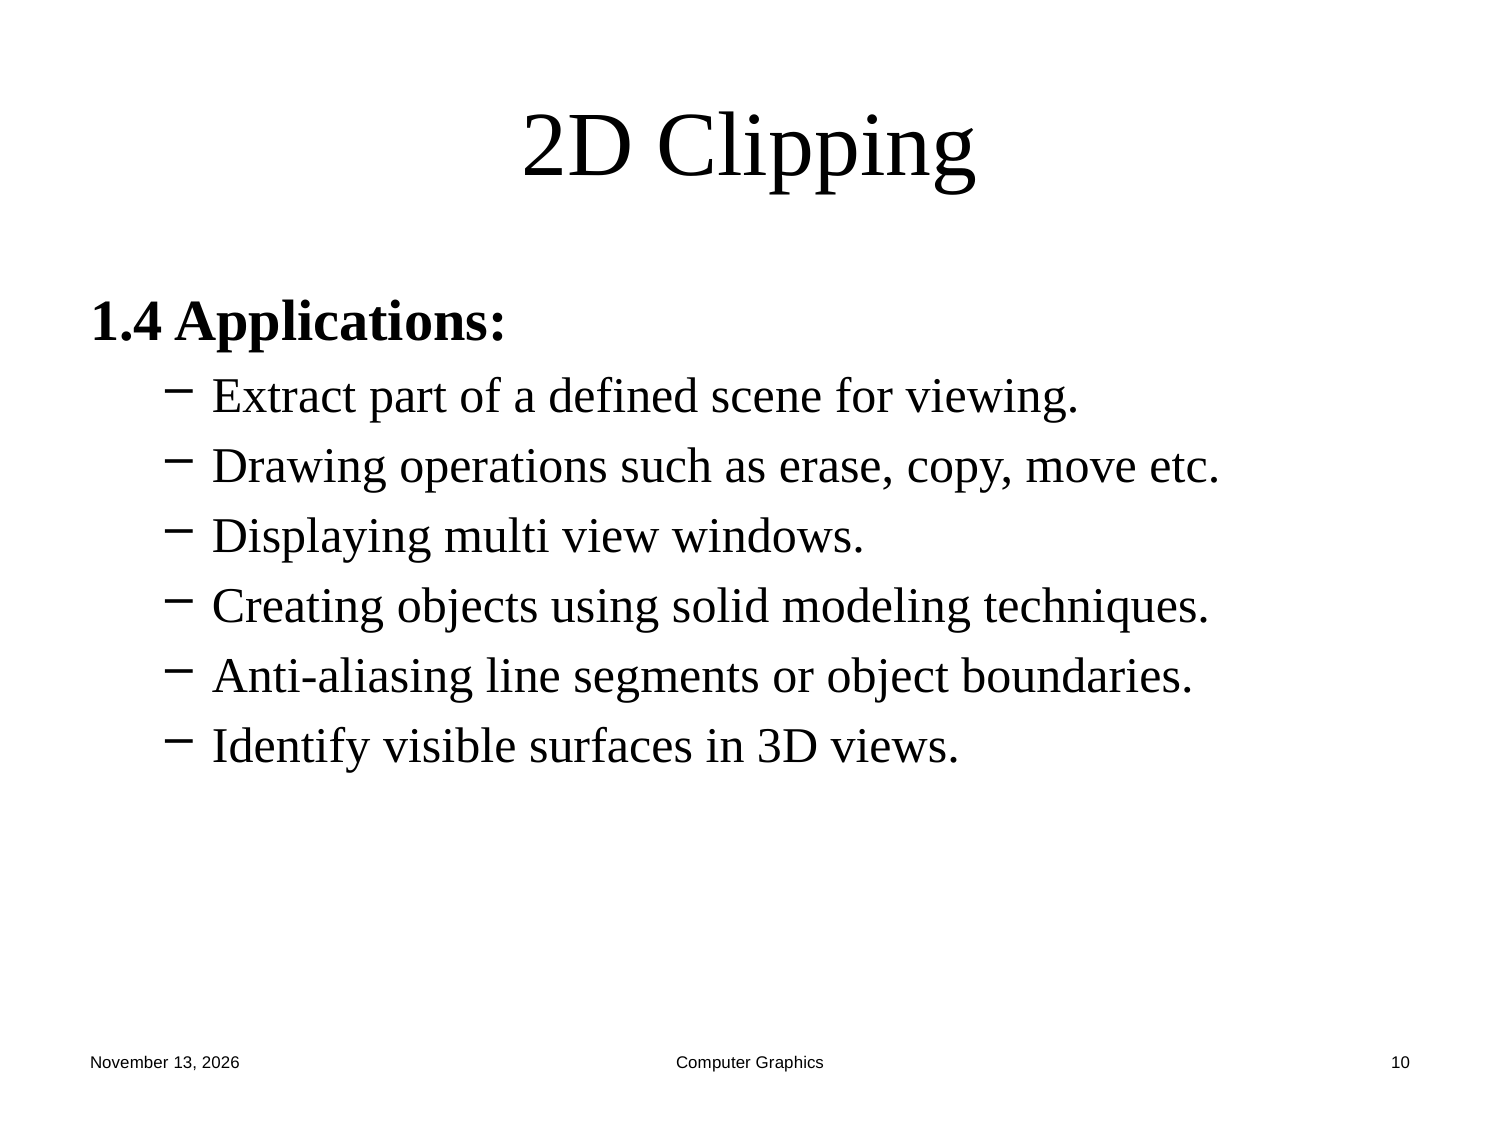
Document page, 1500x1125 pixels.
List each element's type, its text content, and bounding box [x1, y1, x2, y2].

title 2D Clipping [75, 45, 1425, 233]
footer Computer Graphics [512, 1024, 988, 1103]
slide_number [74, 1024, 426, 1103]
list 1.4 Applications: Extract part of a defined scene for viewing. Drawing operations such as erase, copy, move etc. Displaying multi view windows. Creating objects using solid modeling techniques. Anti-aliasing line segments or object boundaries. Identify visible surfaces in 3D views. [75, 275, 1425, 900]
slide_number 10 [1074, 1024, 1426, 1103]
